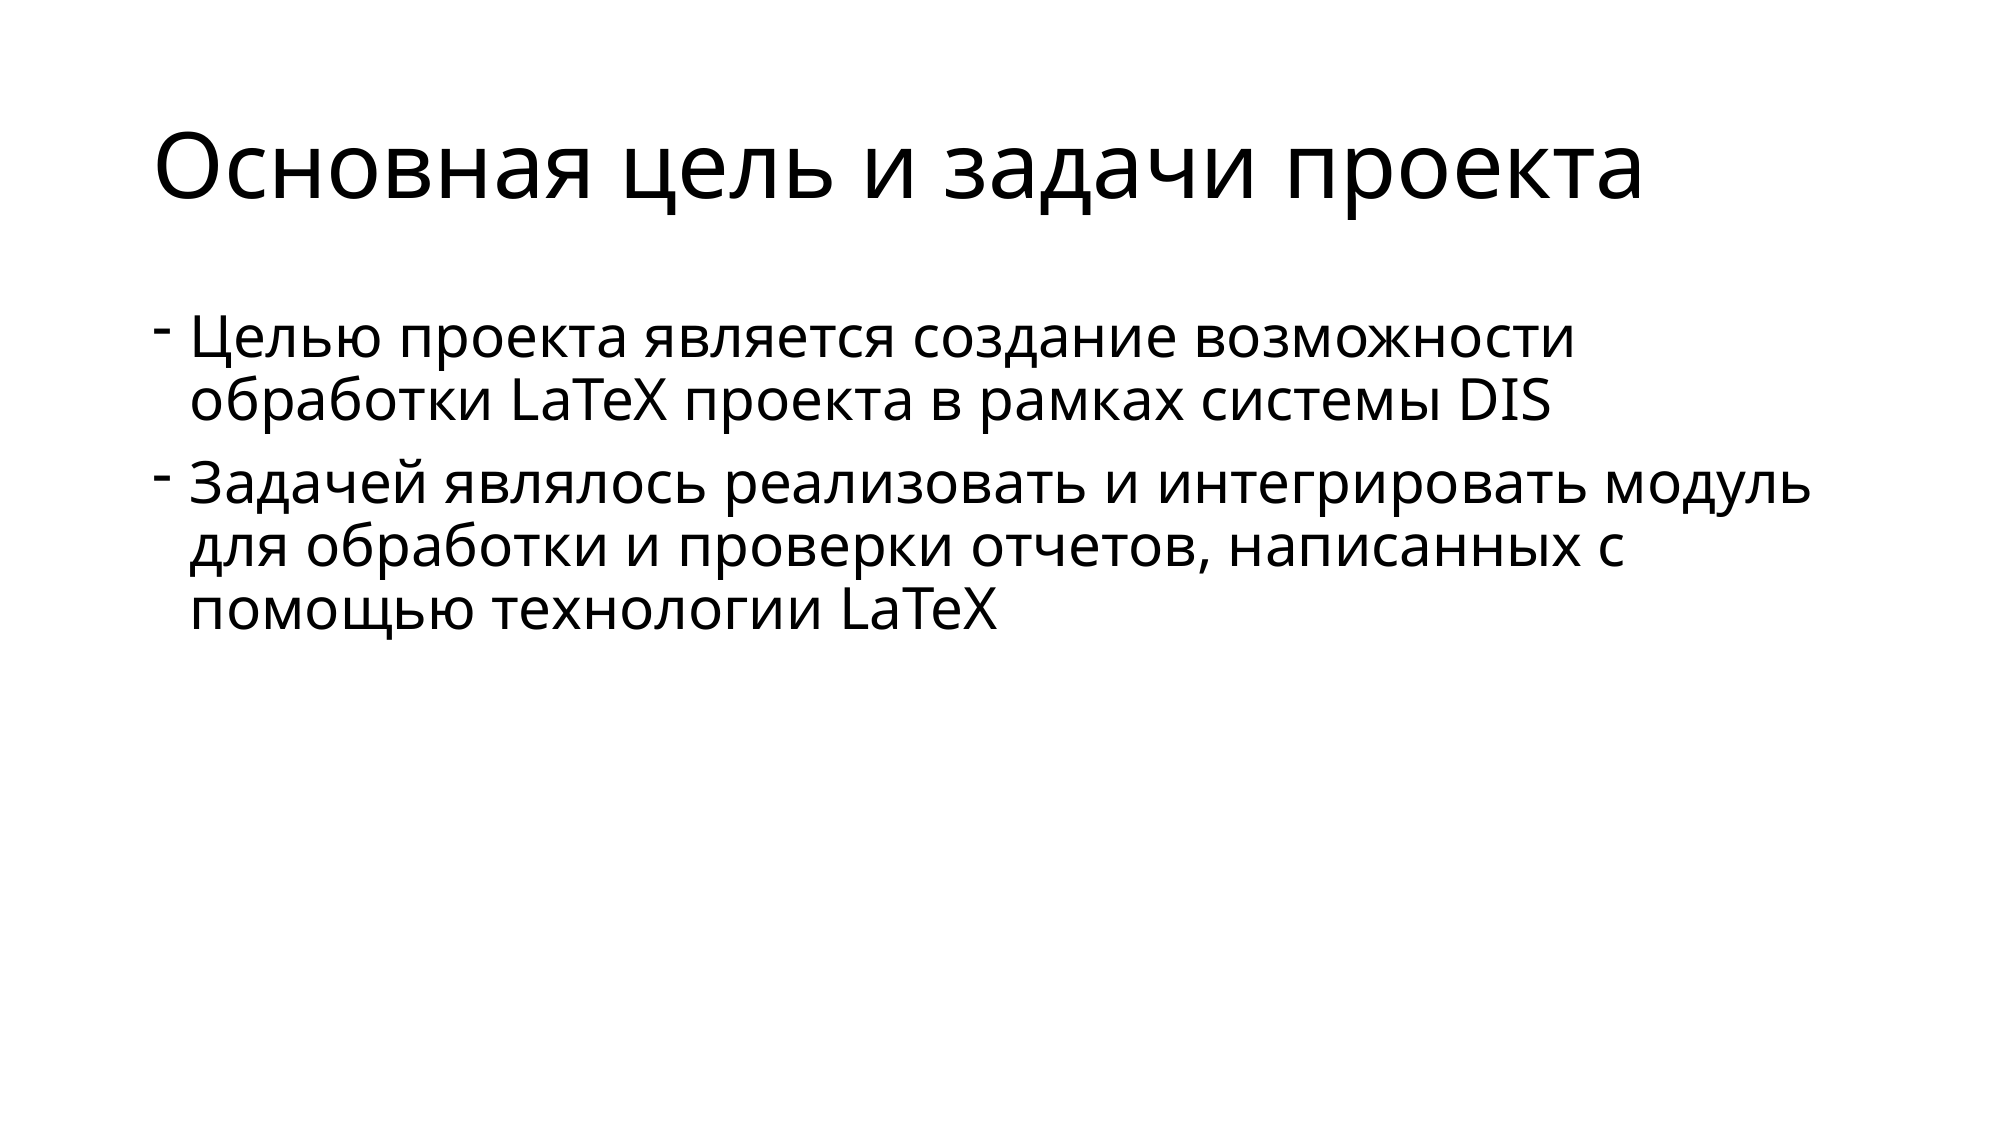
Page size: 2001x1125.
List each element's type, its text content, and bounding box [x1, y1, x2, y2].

list Целью проекта является создание возможности обработки LaTeX проекта в рамках системы DIS Задачей являлось реализовать и интегрировать модуль для обработки и проверки отчетов, написанных с помощью технологии LaTeX [137, 299, 1863, 1014]
title Основная цель и задачи проекта [137, 59, 1863, 278]
